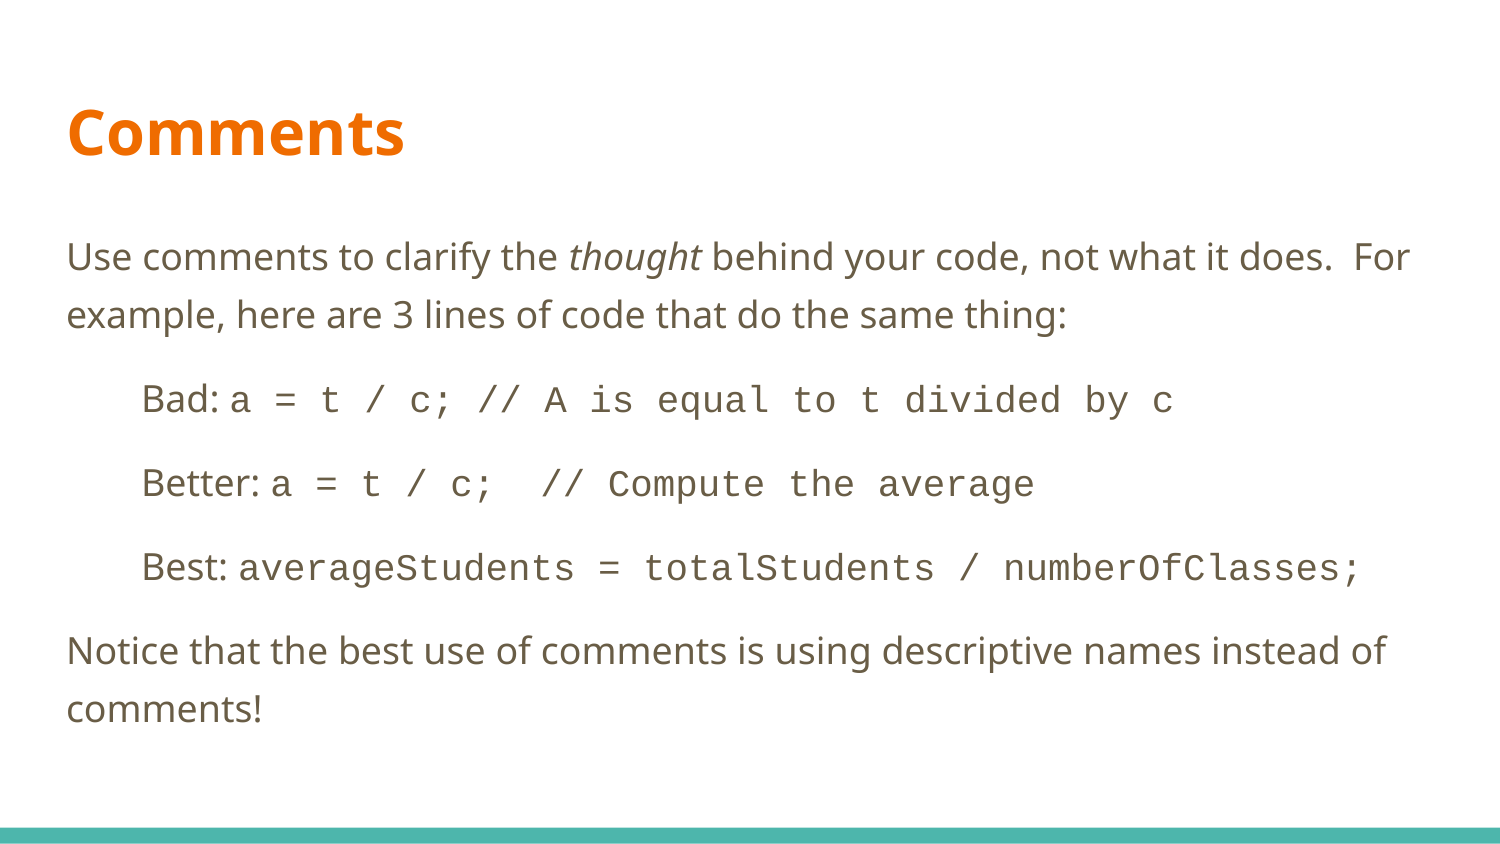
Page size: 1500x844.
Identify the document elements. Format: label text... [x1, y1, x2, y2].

list Use comments to clarify the thought behind your code, not what it does. For example, here are 3 lines of code that do the same thing: Bad: a = t / c; // A is equal to t divided by c Better: a = t / c; // Compute the average Best: averageStudents = totalStudents / numberOfClasses; Notice that the best use of comments is using descriptive names instead of comments! [51, 207, 1449, 750]
title Comments [51, 72, 1449, 189]
